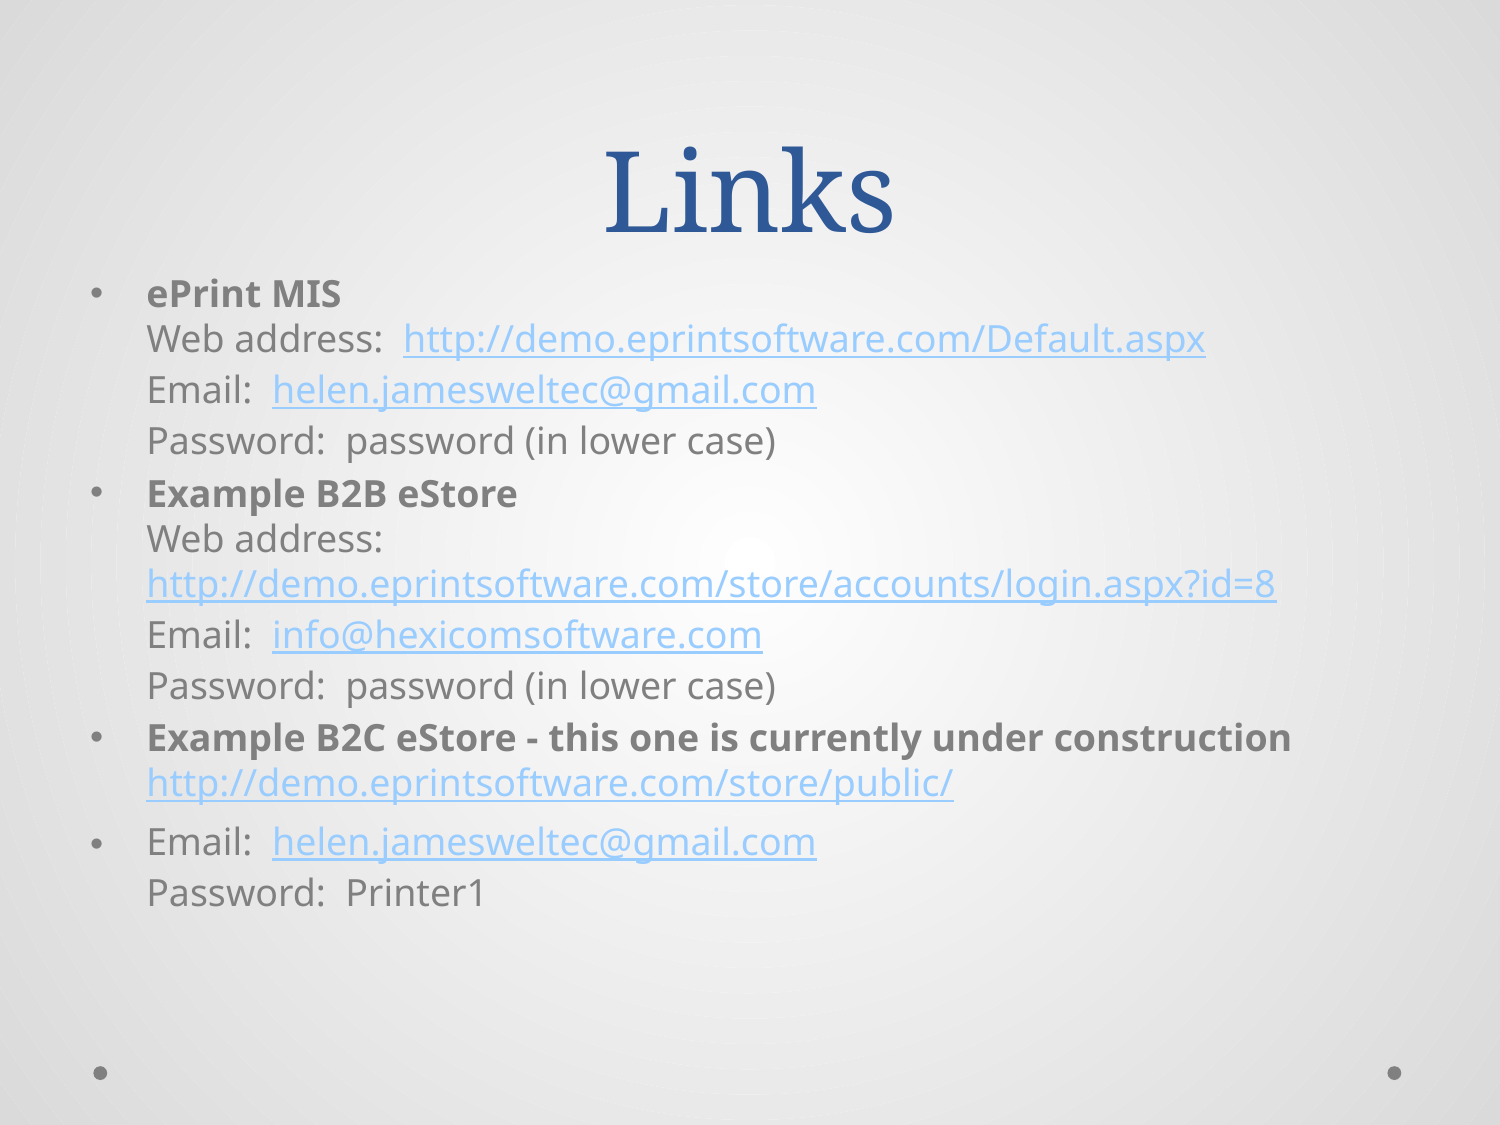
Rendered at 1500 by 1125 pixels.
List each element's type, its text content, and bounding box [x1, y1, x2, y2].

title Links [75, 0, 1425, 262]
list ePrint MIS Web address: http://demo.eprintsoftware.com/Default.aspx Email: helen.jamesweltec@gmail.com Password: password (in lower case) Example B2B eStore Web address: http://demo.eprintsoftware.com/store/accounts/login.aspx?id=8 Email: info@hexicomsoftware.com Password: password (in lower case) Example B2C eStore - this one is currently under construction http://demo.eprintsoftware.com/store/public/ Email: helen.jamesweltec@gmail.com Password: Printer1 [75, 262, 1425, 1005]
